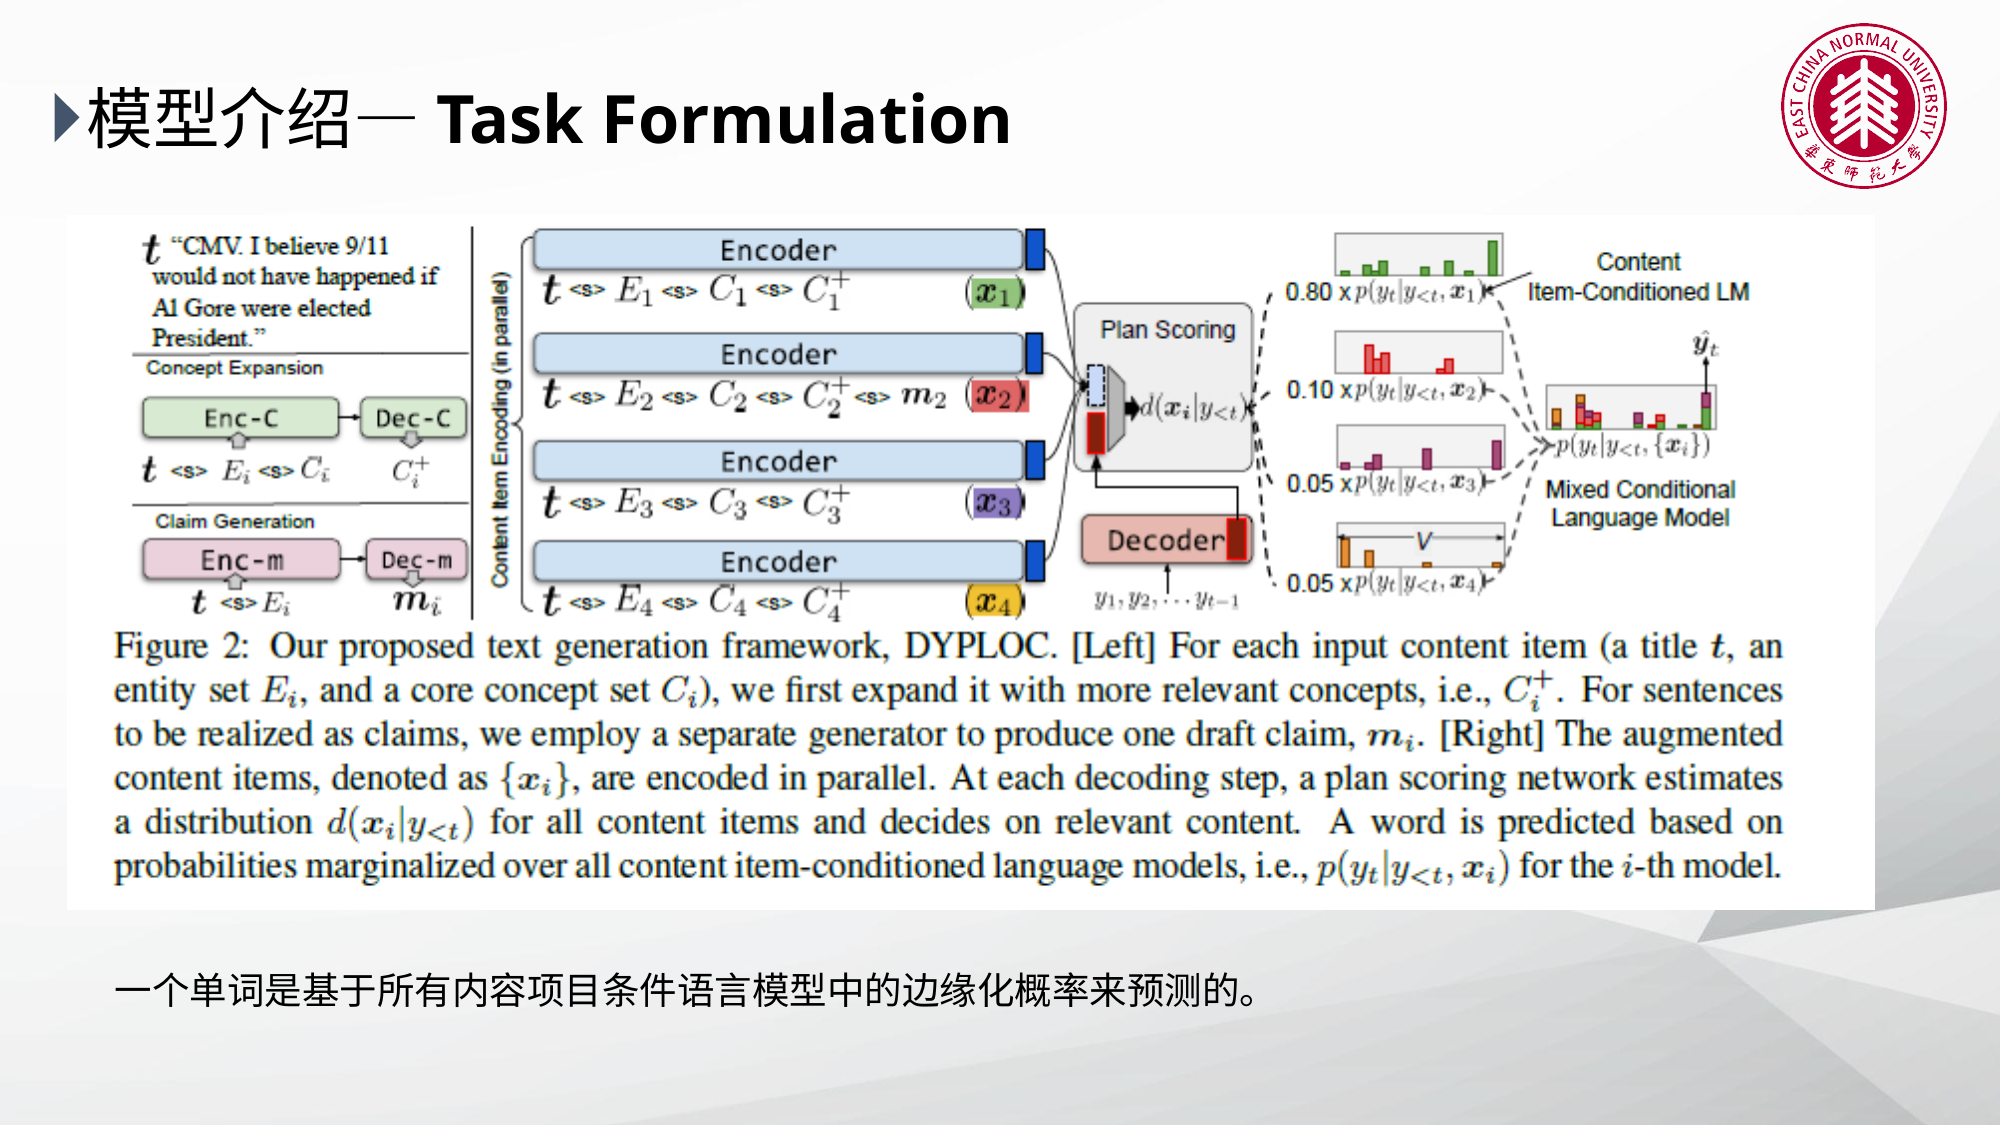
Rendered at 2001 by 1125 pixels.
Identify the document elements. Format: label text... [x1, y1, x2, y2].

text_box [54, 69, 1000, 166]
text_box 一个单词是基于所有内容项目条件语言模型中的边缘化概率来预测的。 [100, 959, 1822, 1065]
picture [0, 0, 2000, 1125]
